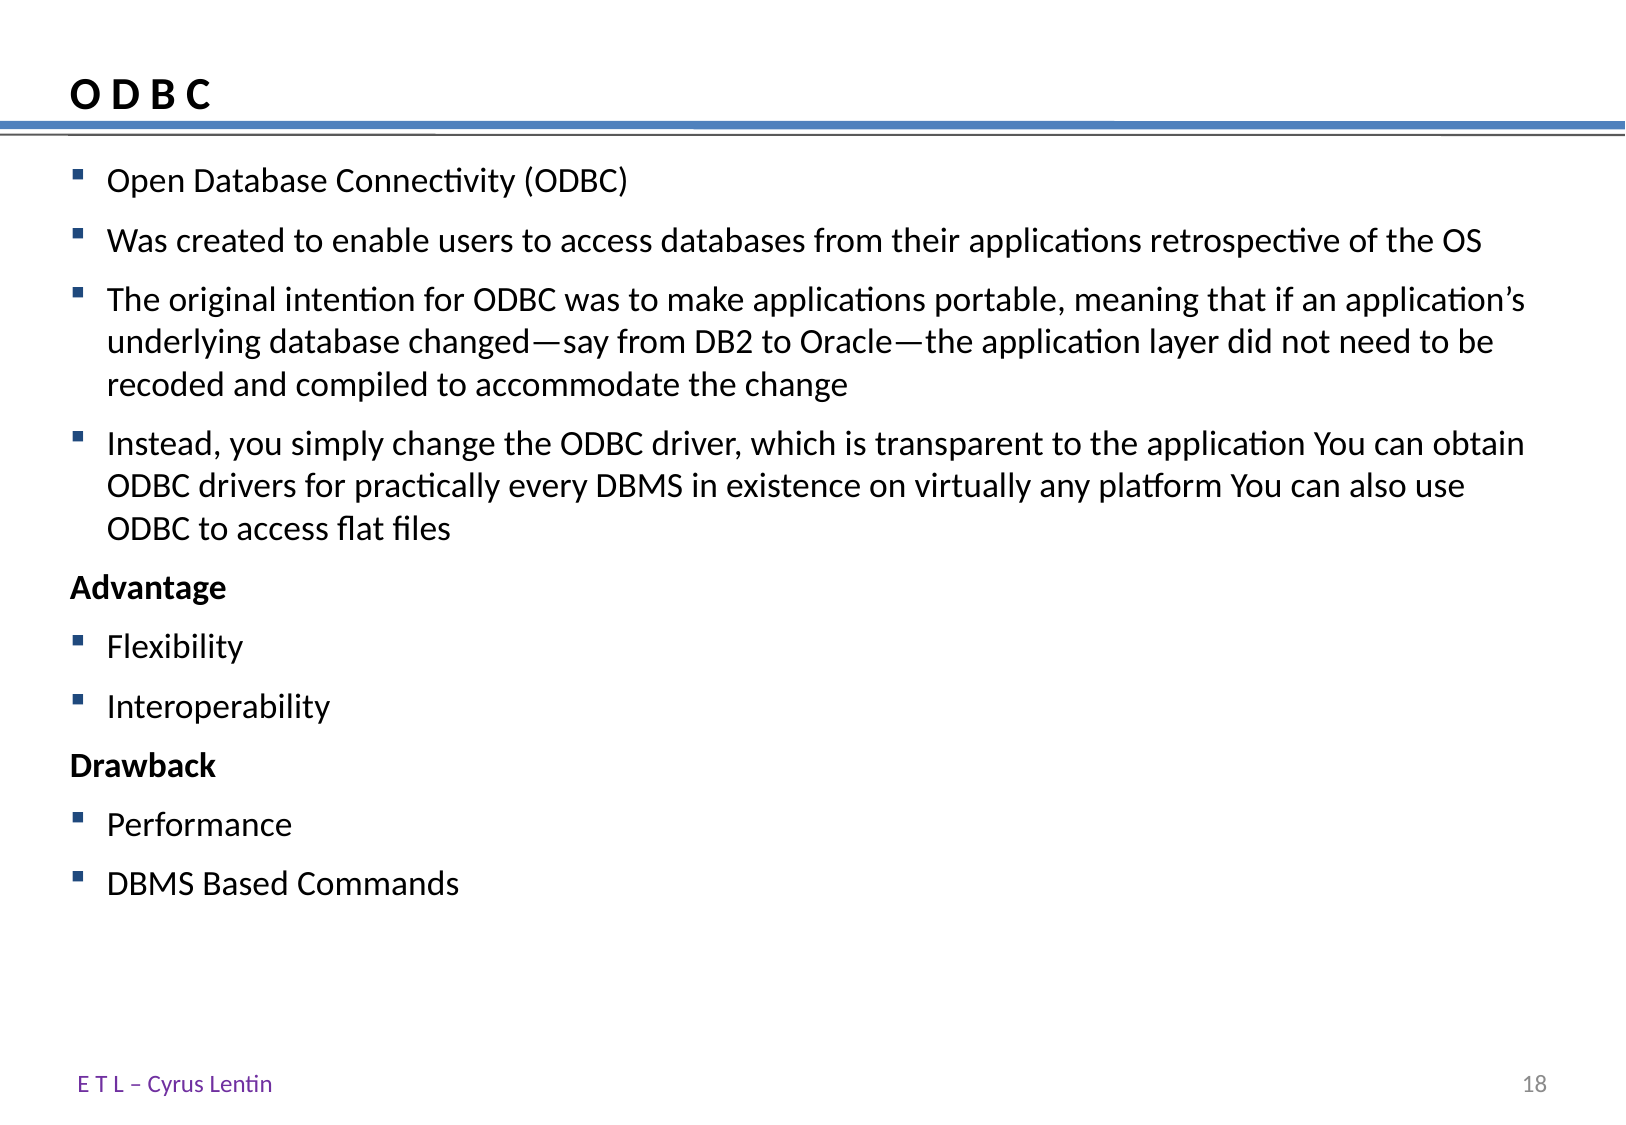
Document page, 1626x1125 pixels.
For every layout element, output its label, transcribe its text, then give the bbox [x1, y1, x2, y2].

footer E T L – Cyrus Lentin [62, 1062, 575, 1103]
list Open Database Connectivity (ODBC) Was created to enable users to access databases from their applications retrospective of the OS The original intention for ODBC was to make applications portable, meaning that if an application’s underlying database changed—say from DB2 to Oracle—the application layer did not need to be recoded and compiled to accommodate the change Instead, you simply change the ODBC driver, which is transparent to the application You can obtain ODBC drivers for practically every DBMS in existence on virtually any platform You can also use ODBC to access flat files Advantage Flexibility Interoperability Drawback Performance DBMS Based Commands [62, 149, 1563, 1050]
slide_number 17 [1164, 1062, 1563, 1103]
title O D B C [62, 10, 1563, 126]
